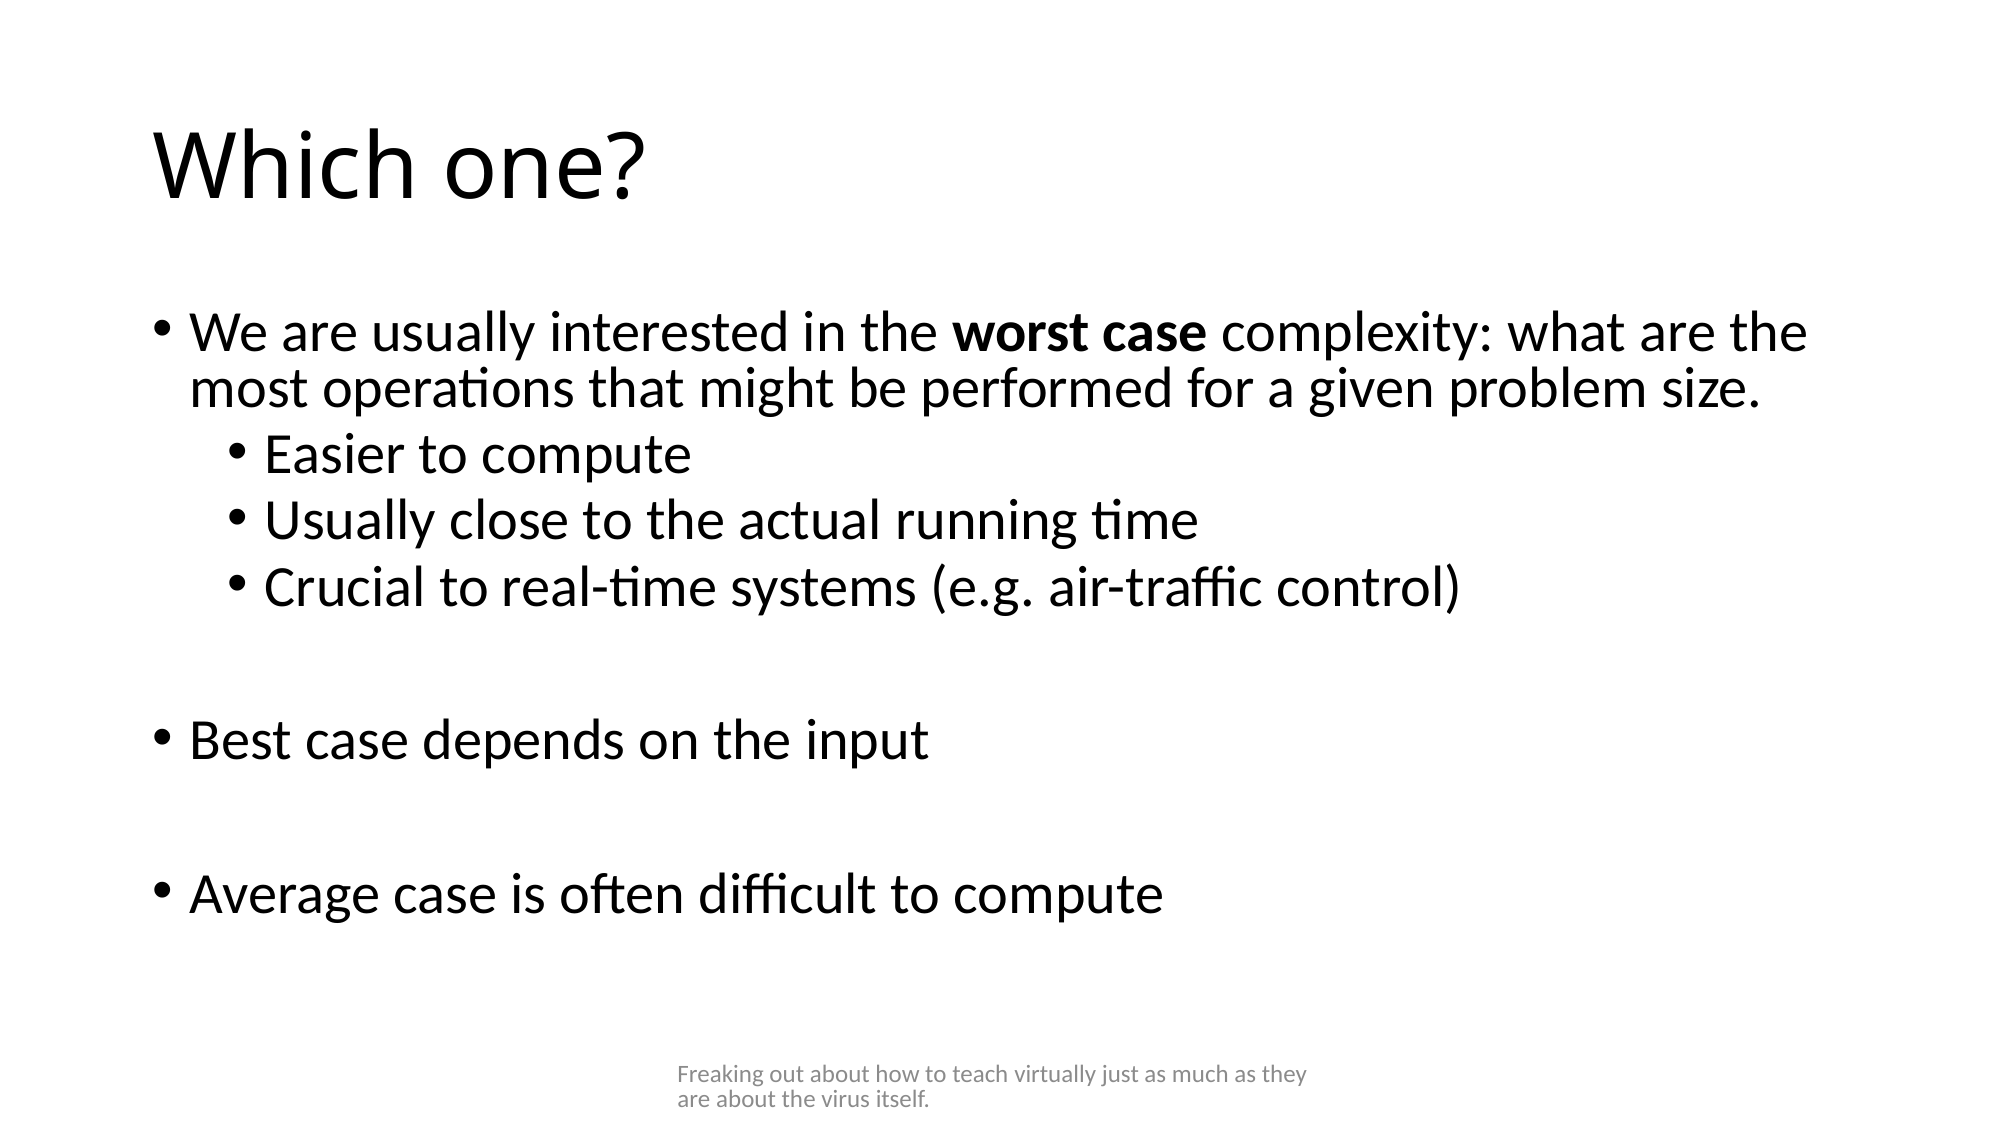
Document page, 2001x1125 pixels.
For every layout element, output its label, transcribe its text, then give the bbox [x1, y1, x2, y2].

title Which one? [137, 59, 1863, 278]
list We are usually interested in the worst case complexity: what are the most operations that might be performed for a given problem size. Easier to compute Usually close to the actual running time Crucial to real-time systems (e.g. air-traffic control) Best case depends on the input Average case is often difficult to compute [137, 299, 1863, 1014]
footer Freaking out about how to teach virtually just as much as they are about the virus itself. [662, 1042, 1338, 1103]
